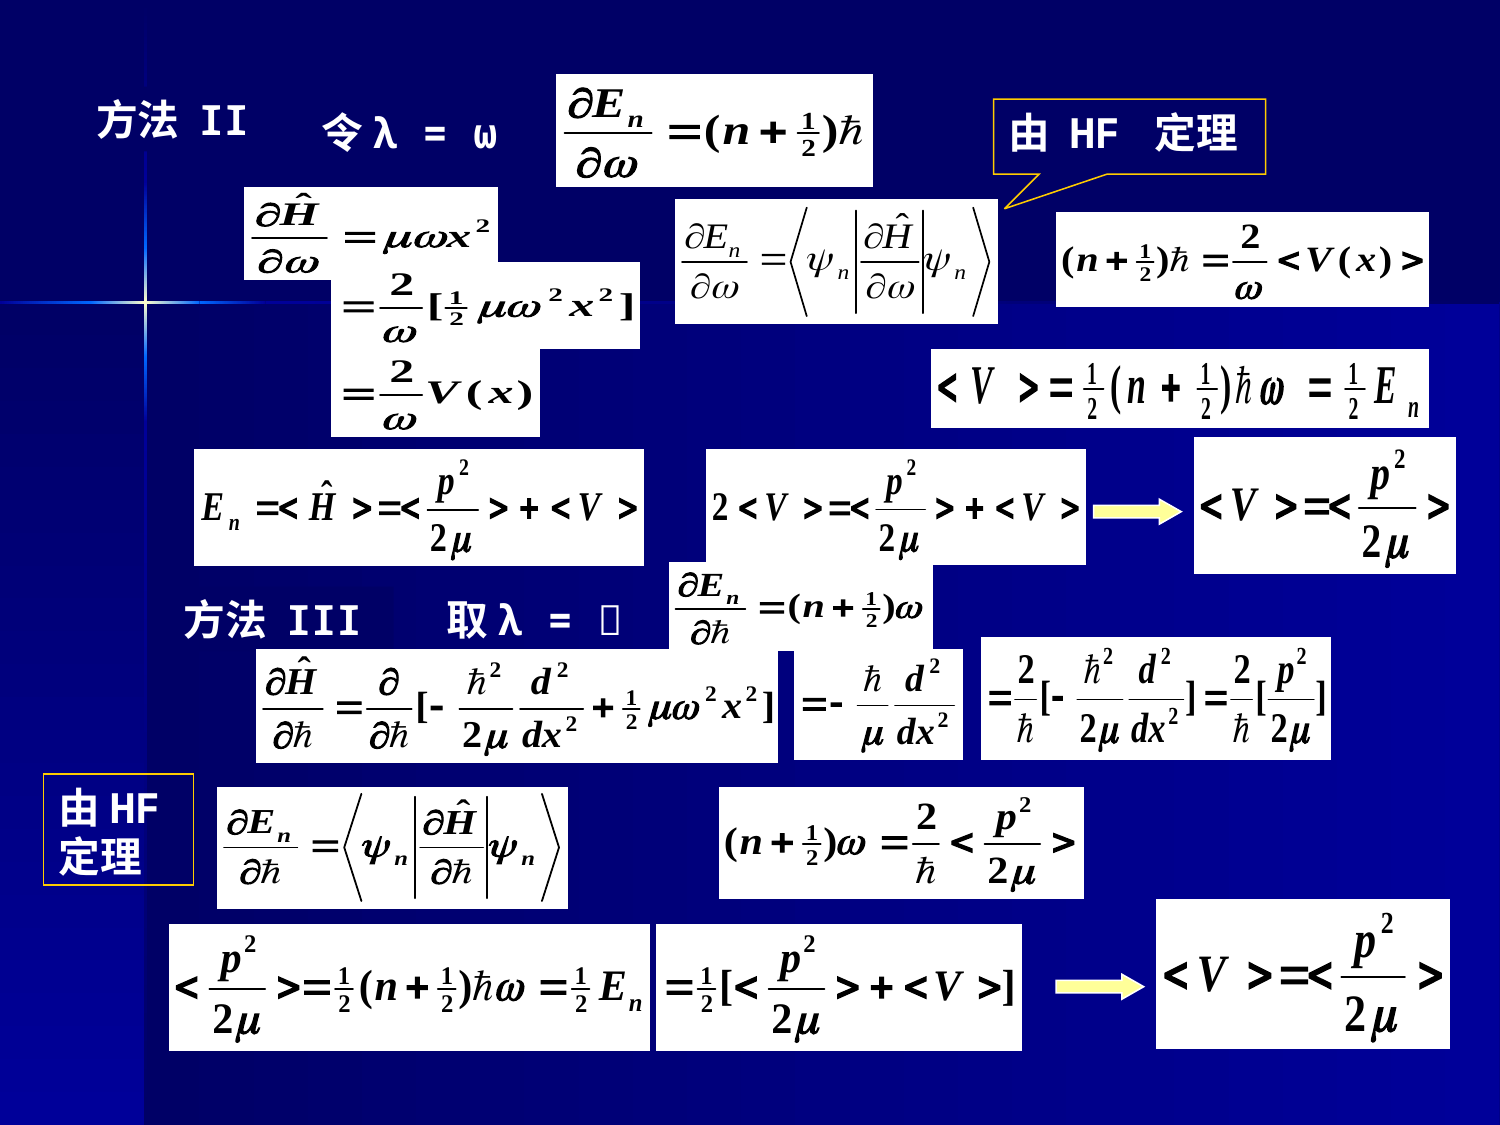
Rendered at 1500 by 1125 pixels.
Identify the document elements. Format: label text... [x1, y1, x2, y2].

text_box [168, 923, 651, 1052]
slide_number [1099, 1024, 1413, 1101]
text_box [668, 561, 934, 652]
text_box [1056, 974, 1144, 1000]
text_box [330, 261, 640, 350]
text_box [243, 186, 499, 281]
text_box 由HF 定理 [43, 774, 194, 885]
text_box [980, 636, 1332, 761]
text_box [255, 648, 779, 764]
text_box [216, 786, 569, 910]
text_box 取λ =  [431, 586, 663, 647]
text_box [555, 73, 874, 187]
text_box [330, 348, 540, 438]
text_box 由 HF 定理 [993, 99, 1266, 209]
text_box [930, 348, 1430, 429]
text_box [193, 448, 644, 566]
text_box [674, 198, 998, 325]
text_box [793, 648, 963, 761]
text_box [718, 786, 1085, 900]
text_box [705, 448, 1087, 566]
text_box 方法 II [81, 86, 282, 152]
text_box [656, 923, 1022, 1052]
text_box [1055, 211, 1430, 308]
text_box 令λ = ω [306, 99, 550, 164]
text_box [1093, 499, 1182, 525]
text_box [1193, 436, 1457, 575]
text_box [1155, 898, 1451, 1050]
text_box 方法 III [168, 586, 394, 652]
